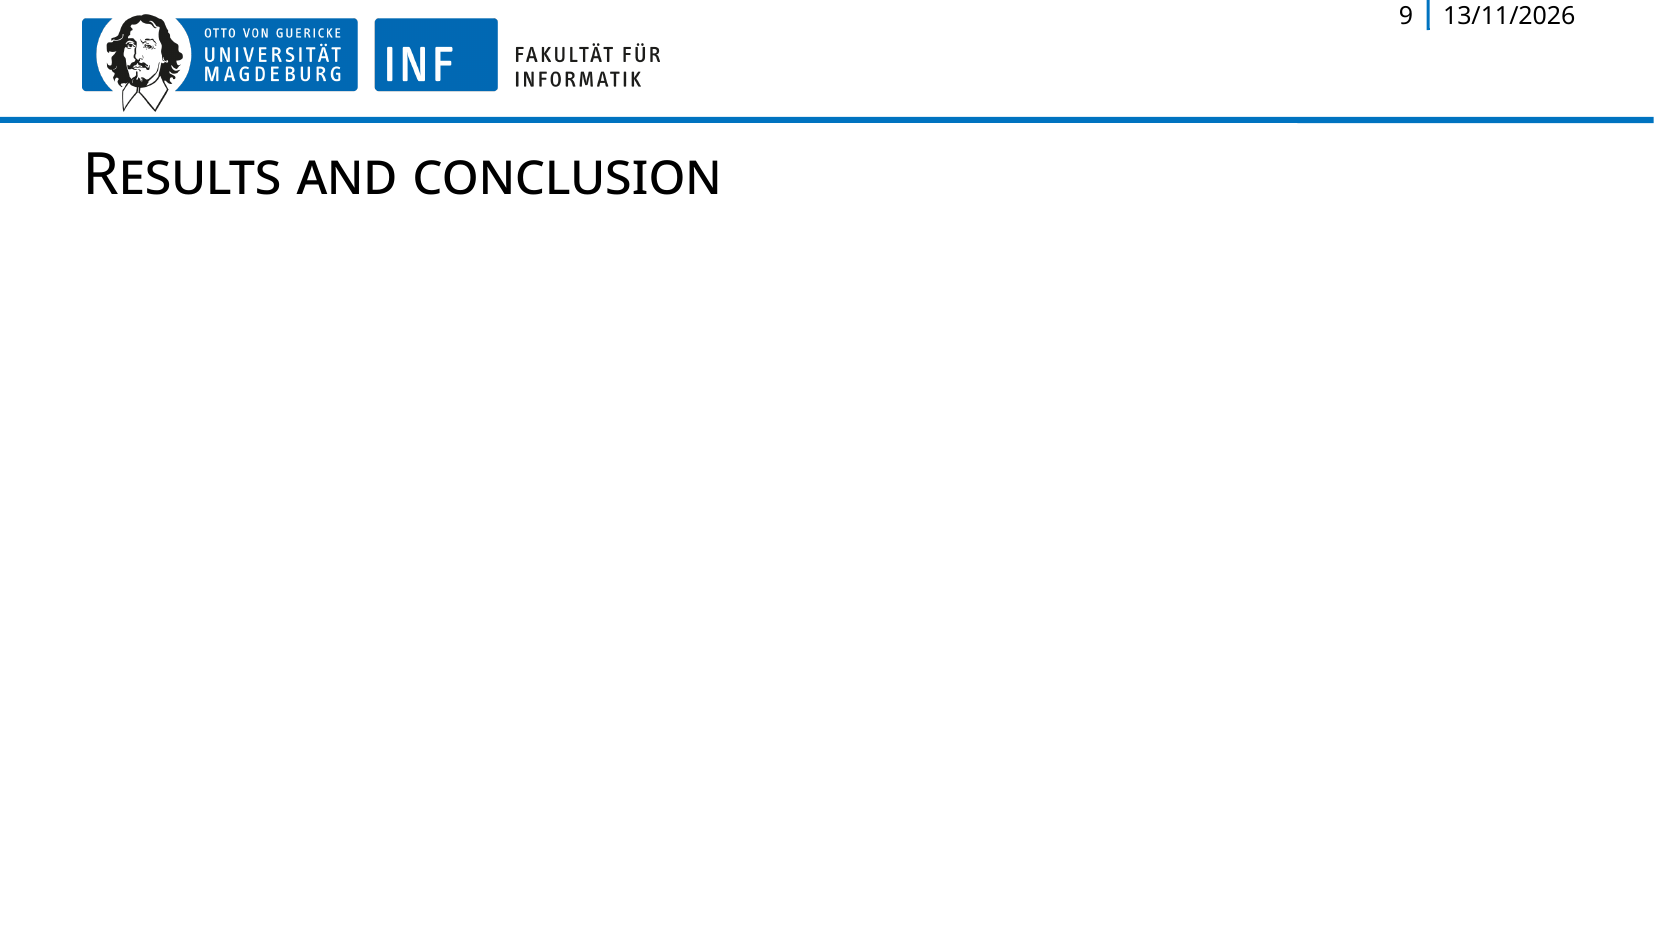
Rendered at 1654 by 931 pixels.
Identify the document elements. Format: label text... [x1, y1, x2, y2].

slide_number 9 [1203, 0, 1414, 65]
picture [82, 14, 660, 112]
title Results and conclusion [82, 131, 1571, 210]
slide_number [1443, 0, 1639, 65]
